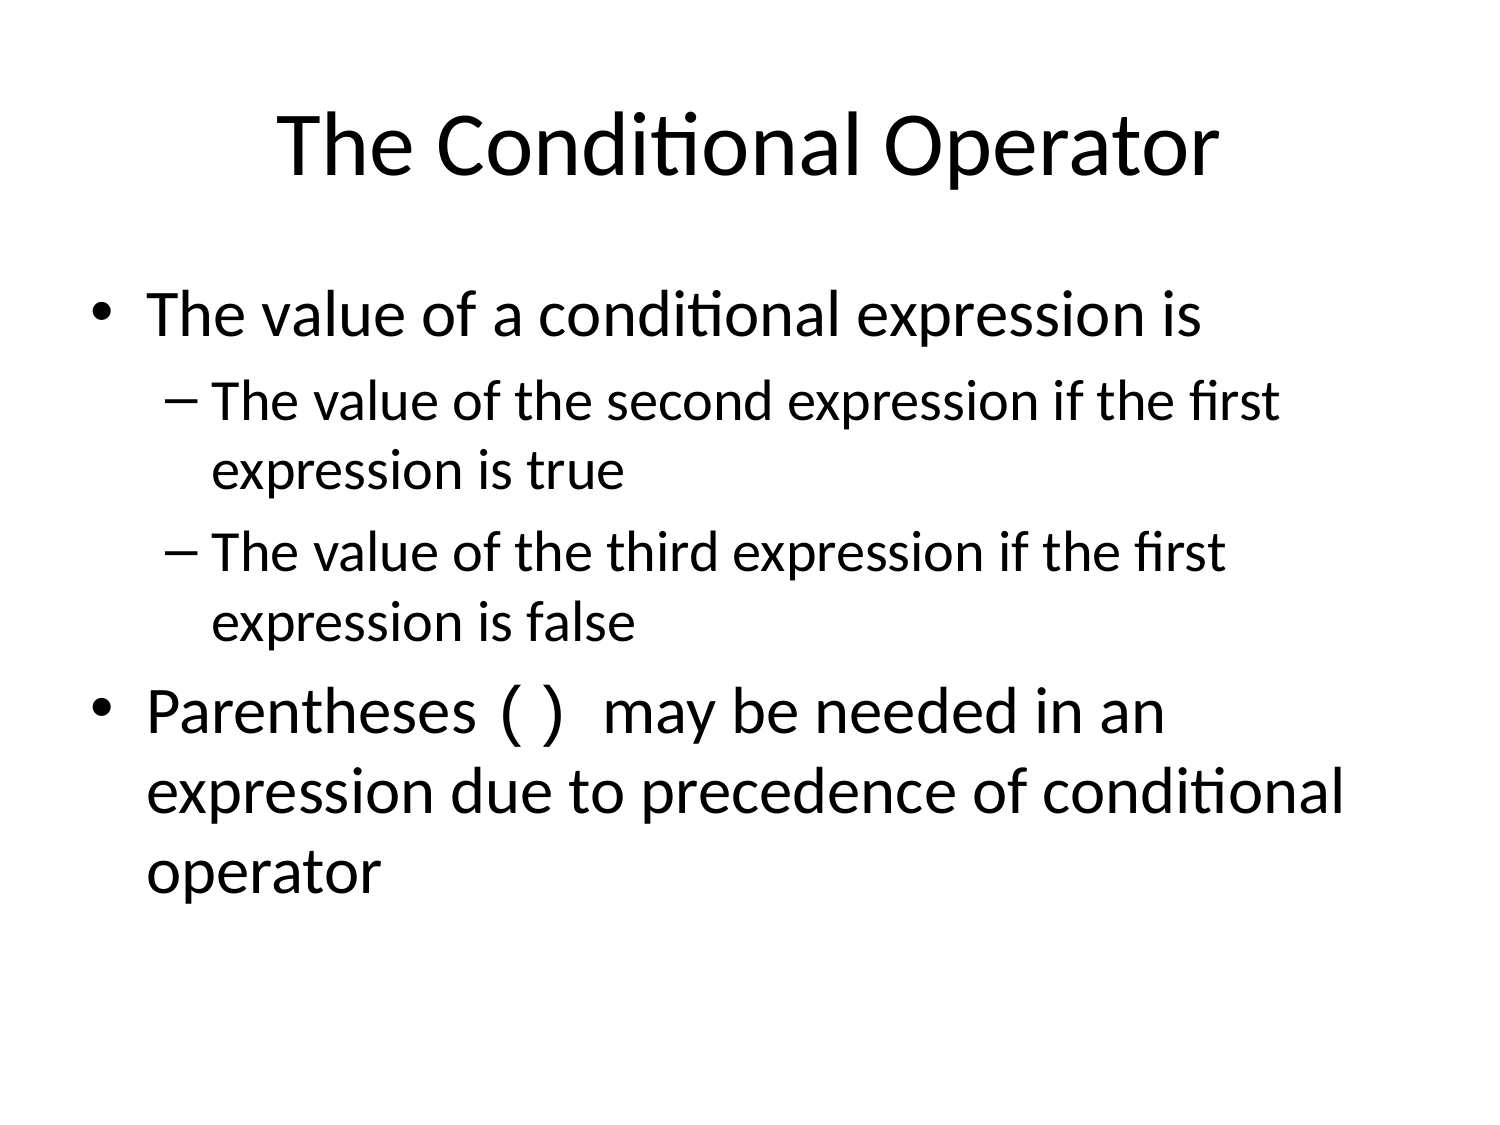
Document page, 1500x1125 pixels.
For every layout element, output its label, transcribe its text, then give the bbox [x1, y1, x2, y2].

title The Conditional Operator [75, 45, 1425, 233]
list The value of a conditional expression is The value of the second expression if the first expression is true The value of the third expression if the first expression is false Parentheses () may be needed in an expression due to precedence of conditional operator [75, 262, 1425, 1005]
